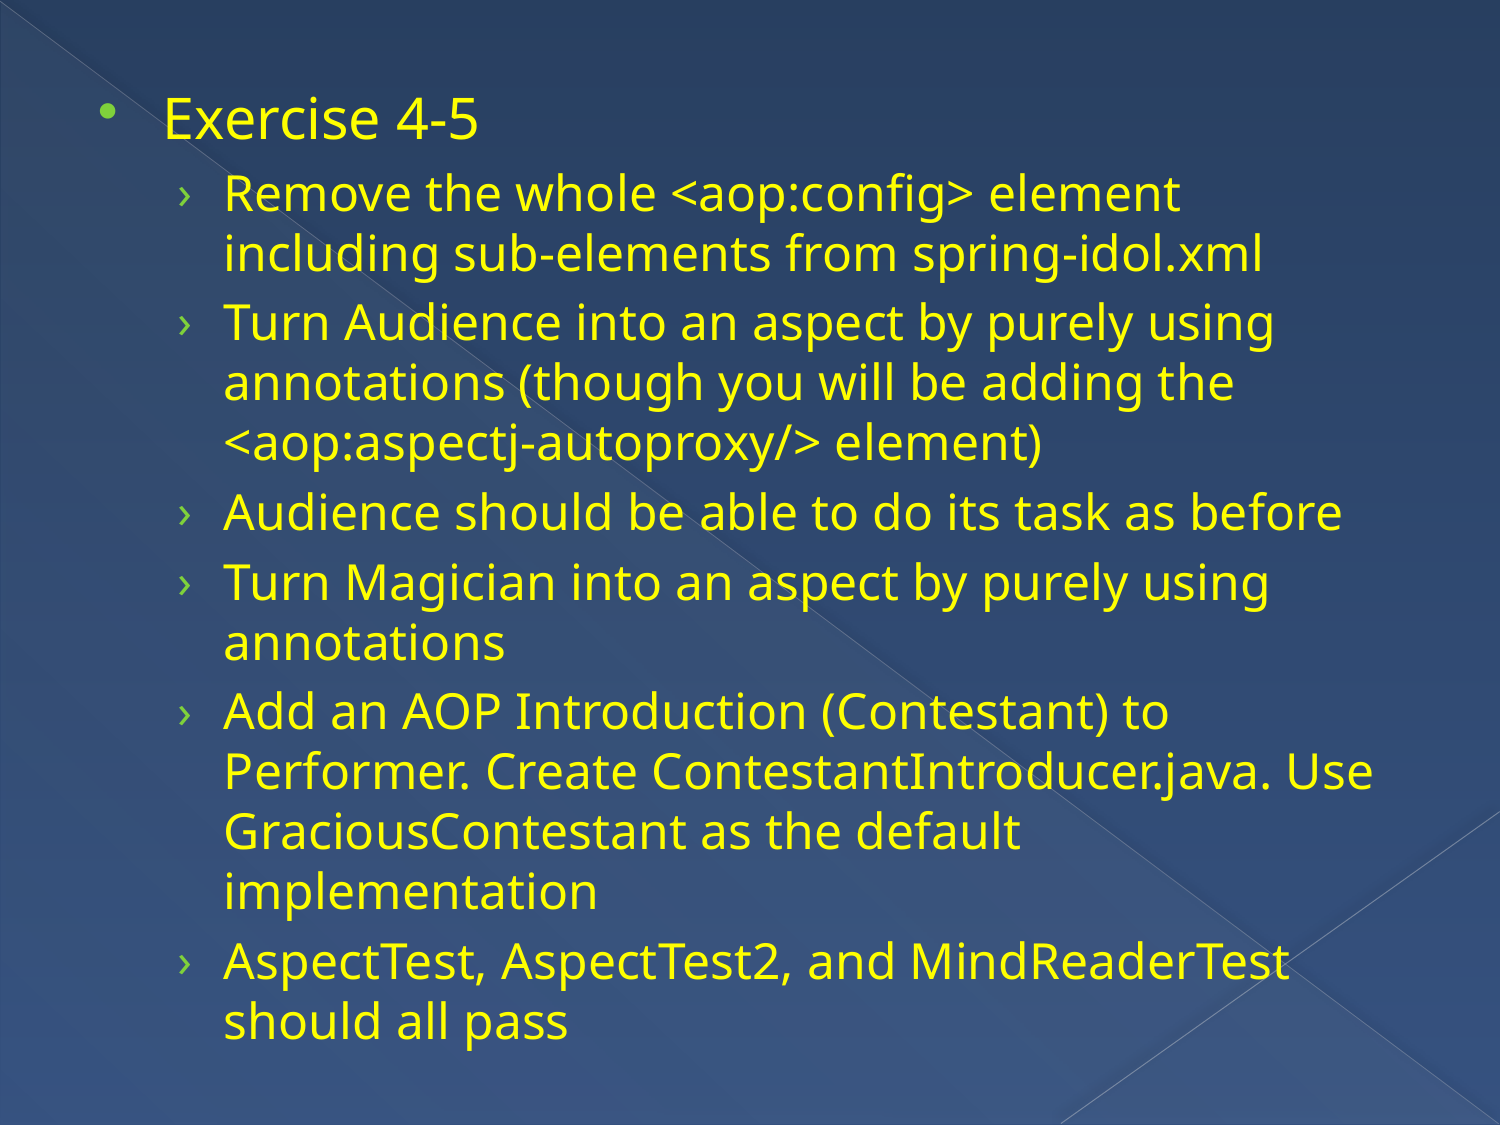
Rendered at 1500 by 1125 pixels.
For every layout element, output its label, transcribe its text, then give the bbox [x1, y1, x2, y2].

list Exercise 4-5 Remove the whole <aop:config> element including sub-elements from spring-idol.xml Turn Audience into an aspect by purely using annotations (though you will be adding the <aop:aspectj-autoproxy/> element) Audience should be able to do its task as before Turn Magician into an aspect by purely using annotations Add an AOP Introduction (Contestant) to Performer. Create ContestantIntroducer.java. Use GraciousContestant as the default implementation AspectTest, AspectTest2, and MindReaderTest should all pass [75, 75, 1425, 1059]
